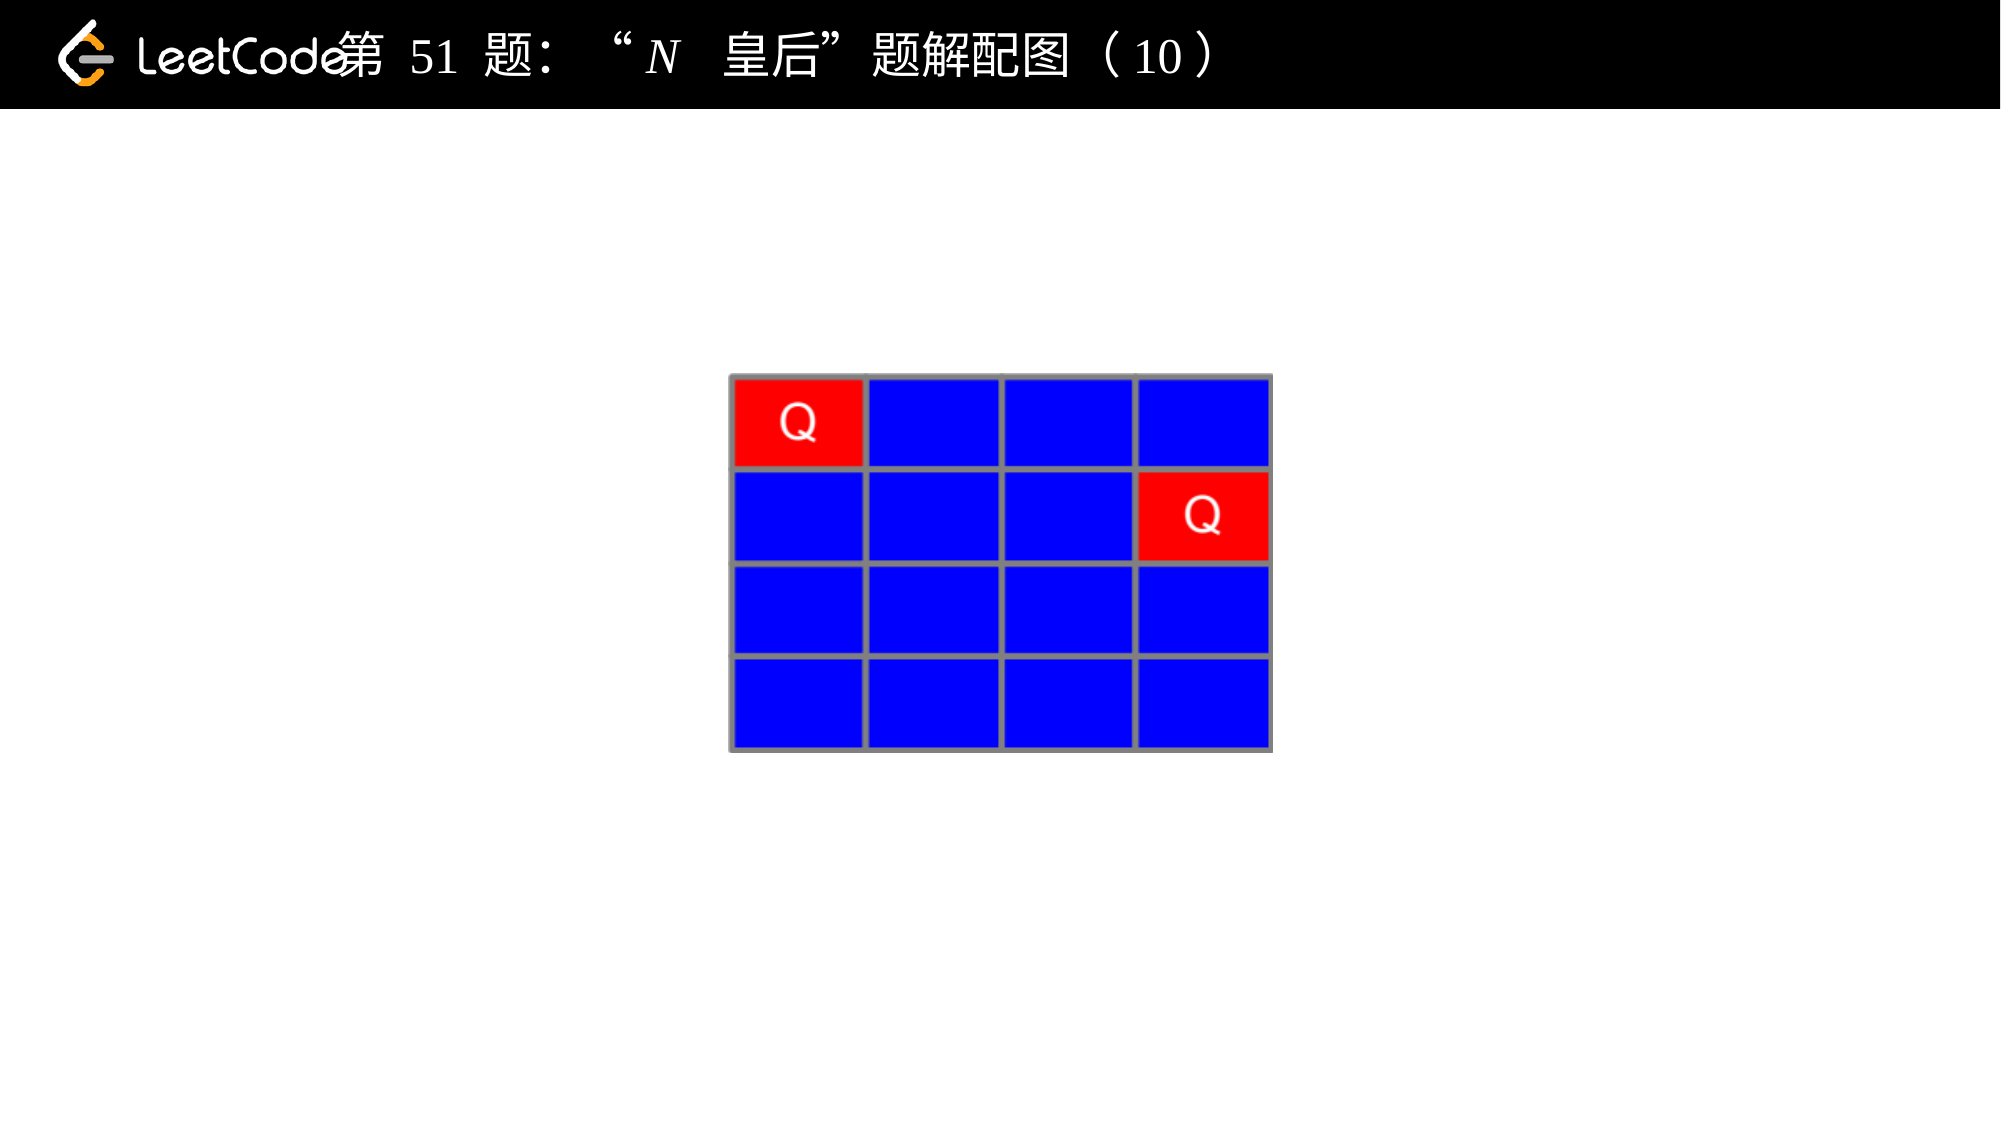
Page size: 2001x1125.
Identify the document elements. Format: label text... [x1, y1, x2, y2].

picture [727, 372, 1273, 753]
text_box 第 51 题：“N 皇后”题解配图（10） [321, 16, 1260, 92]
picture [57, 14, 347, 100]
